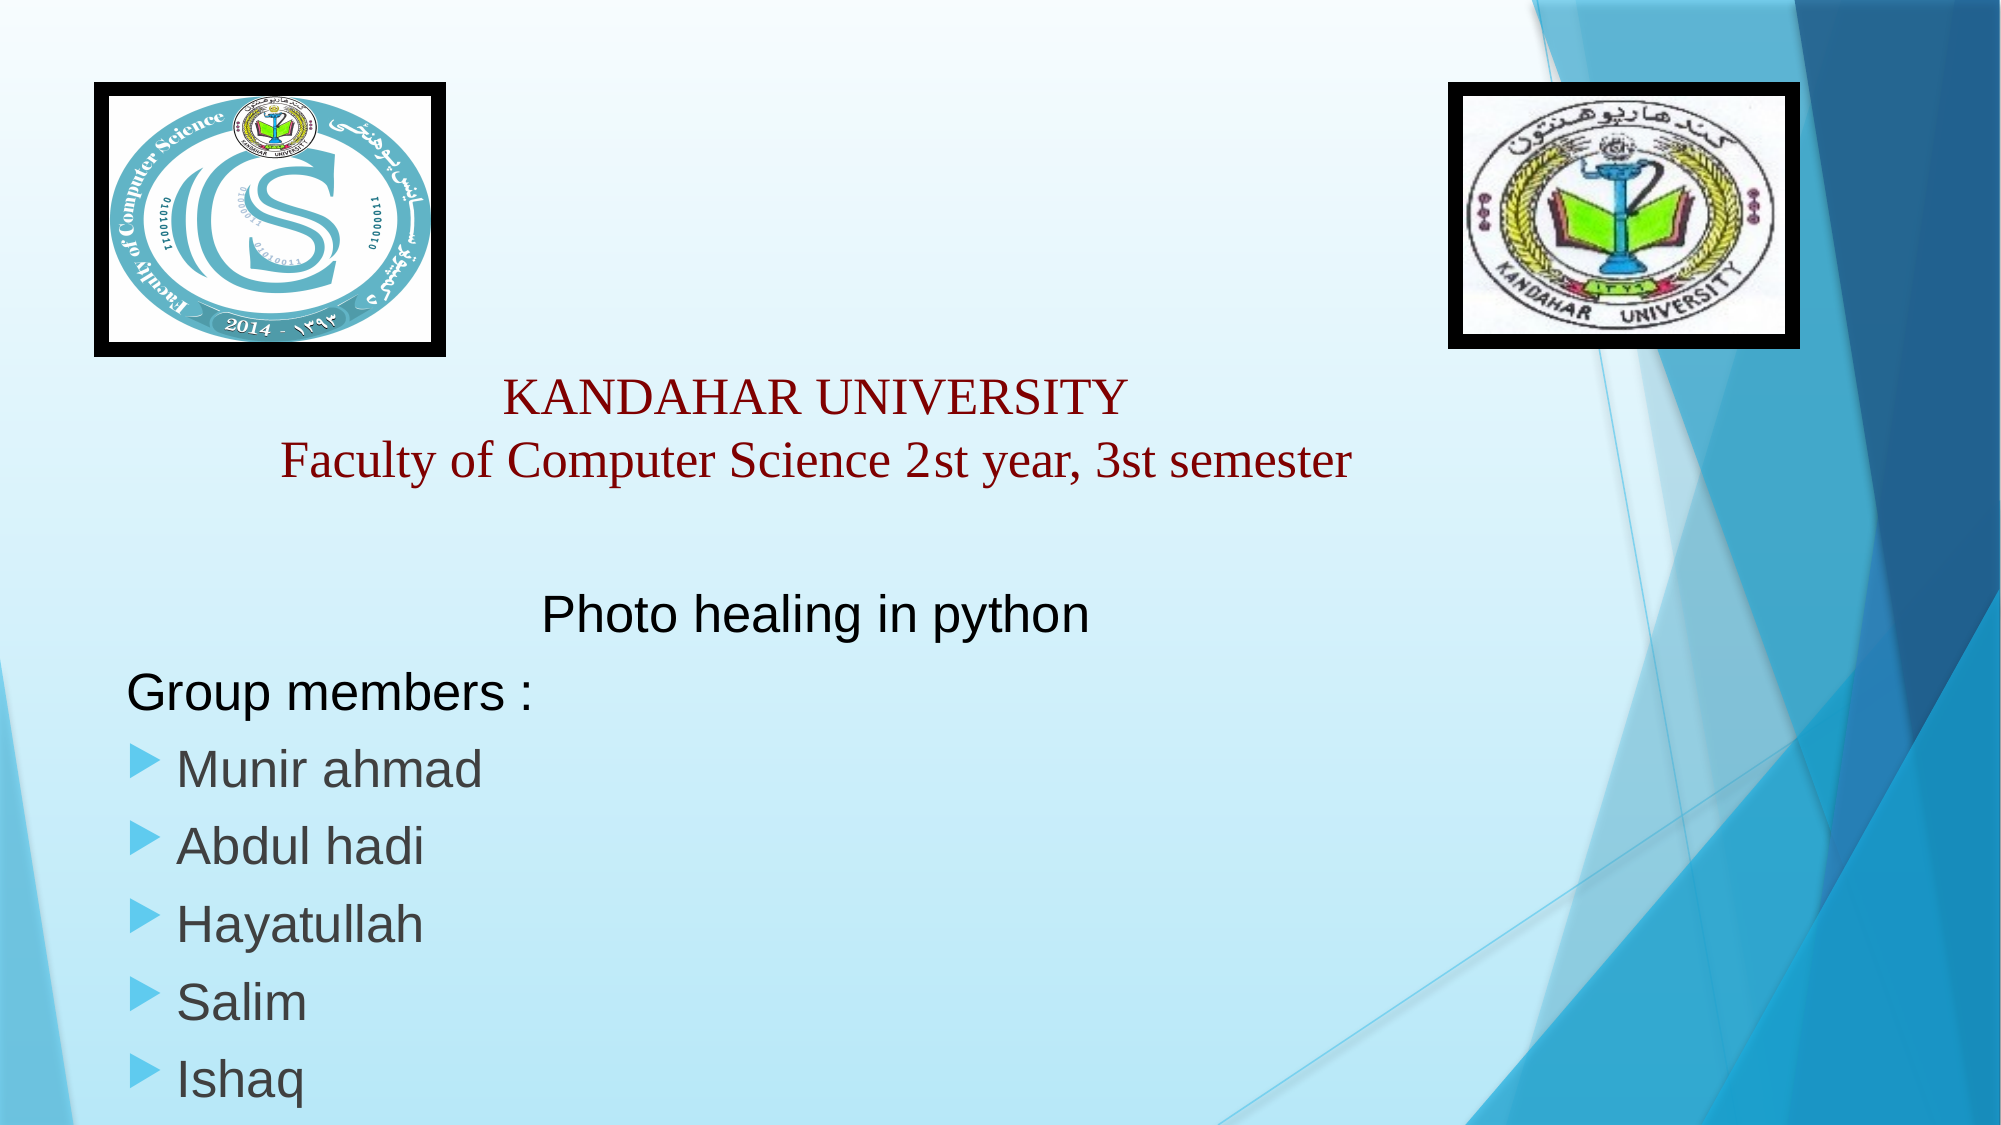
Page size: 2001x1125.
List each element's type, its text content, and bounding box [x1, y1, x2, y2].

picture [108, 95, 432, 343]
list KANDAHAR UNIVERSITY Faculty of Computer Science 2 st year, 3st semester Photo healing in python Group members : Munir ahmad Abdul hadi Hayatullah Salim Ishaq [111, 354, 1522, 1125]
picture [1462, 95, 1786, 335]
